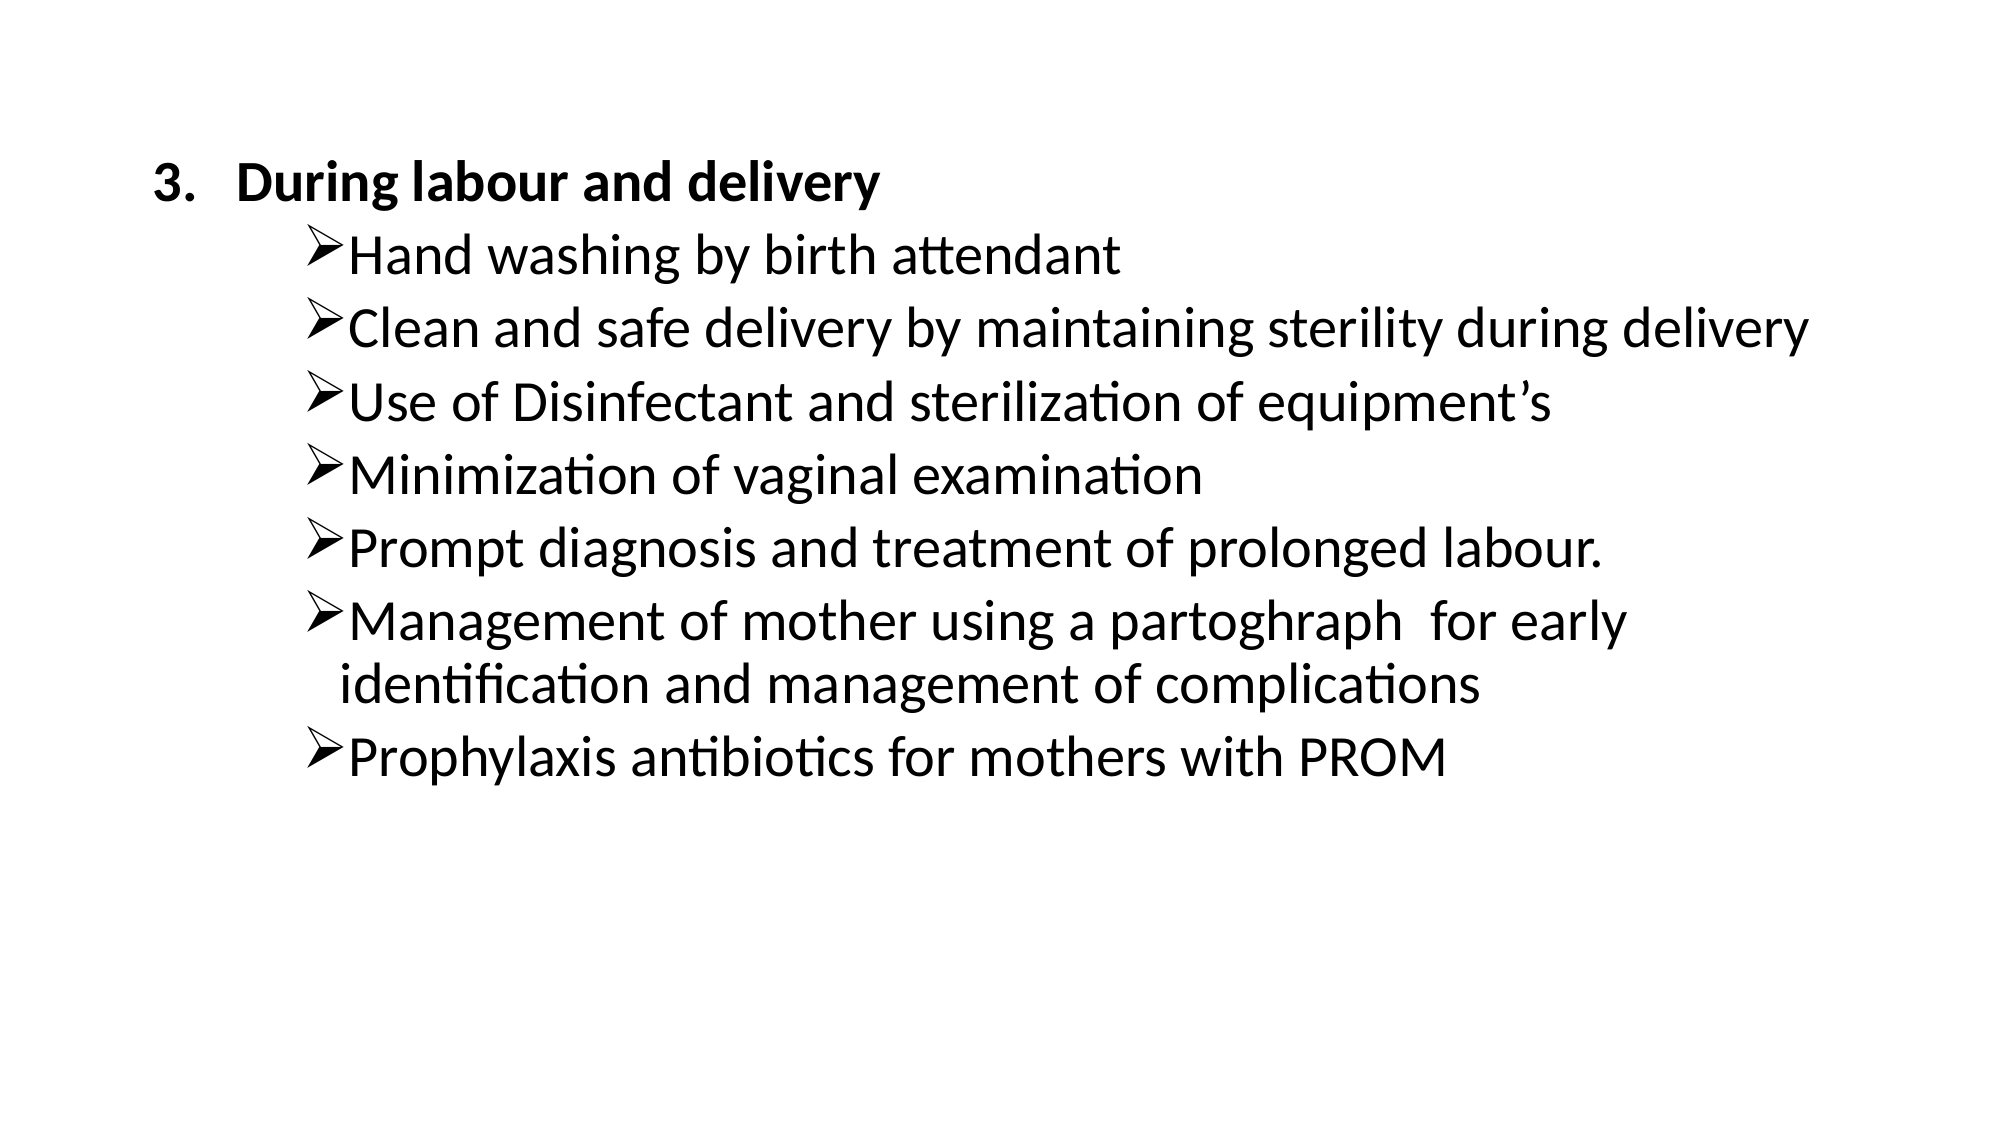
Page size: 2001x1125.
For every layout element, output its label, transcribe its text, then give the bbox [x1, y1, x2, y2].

list During labour and delivery Hand washing by birth attendant Clean and safe delivery by maintaining sterility during delivery Use of Disinfectant and sterilization of equipment’s Minimization of vaginal examination Prompt diagnosis and treatment of prolonged labour. Management of mother using a partoghraph for early identification and management of complications Prophylaxis antibiotics for mothers with PROM [137, 143, 1863, 1014]
